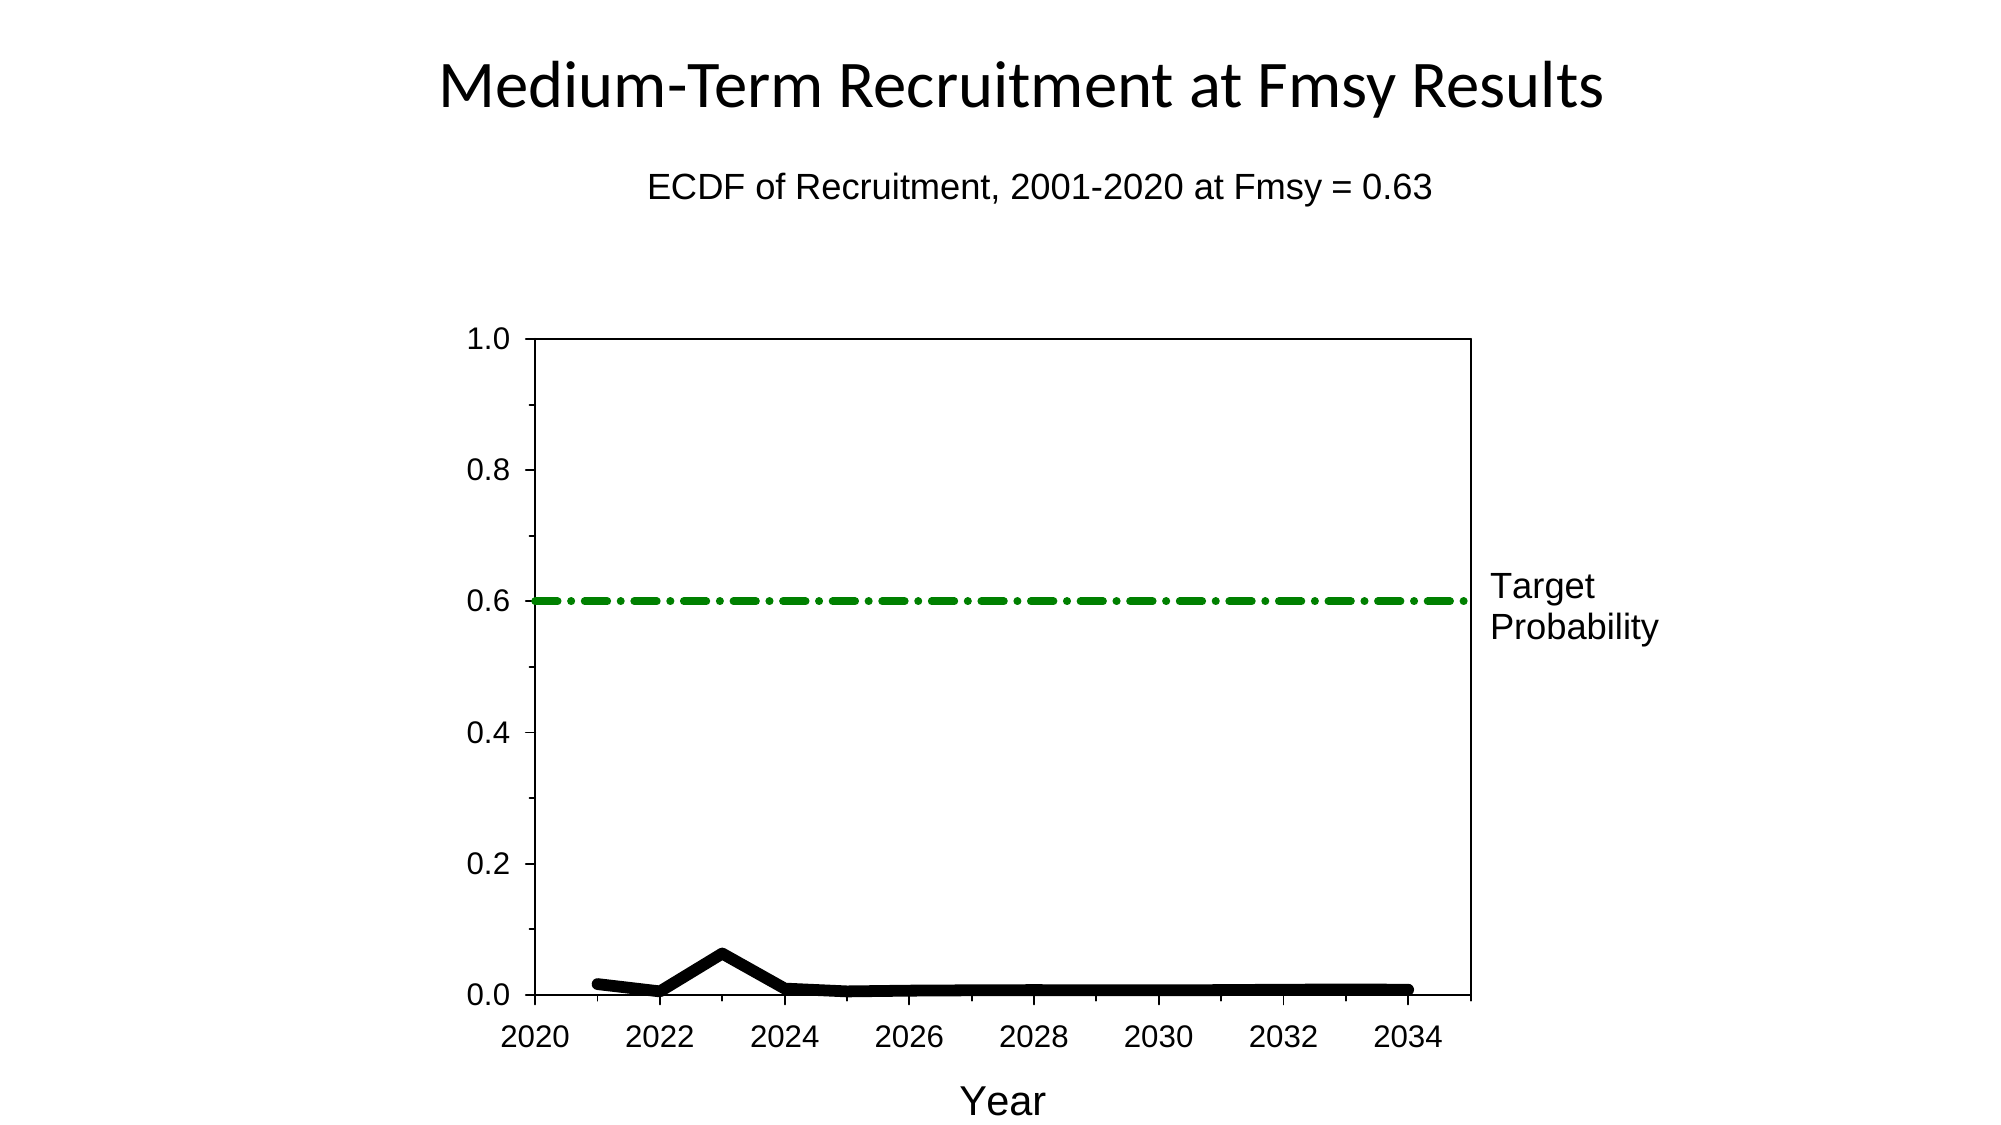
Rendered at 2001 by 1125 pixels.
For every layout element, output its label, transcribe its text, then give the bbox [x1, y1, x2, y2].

picture [393, 163, 1663, 1125]
text_box Medium-Term Recruitment at Fmsy Results [423, 33, 1621, 128]
